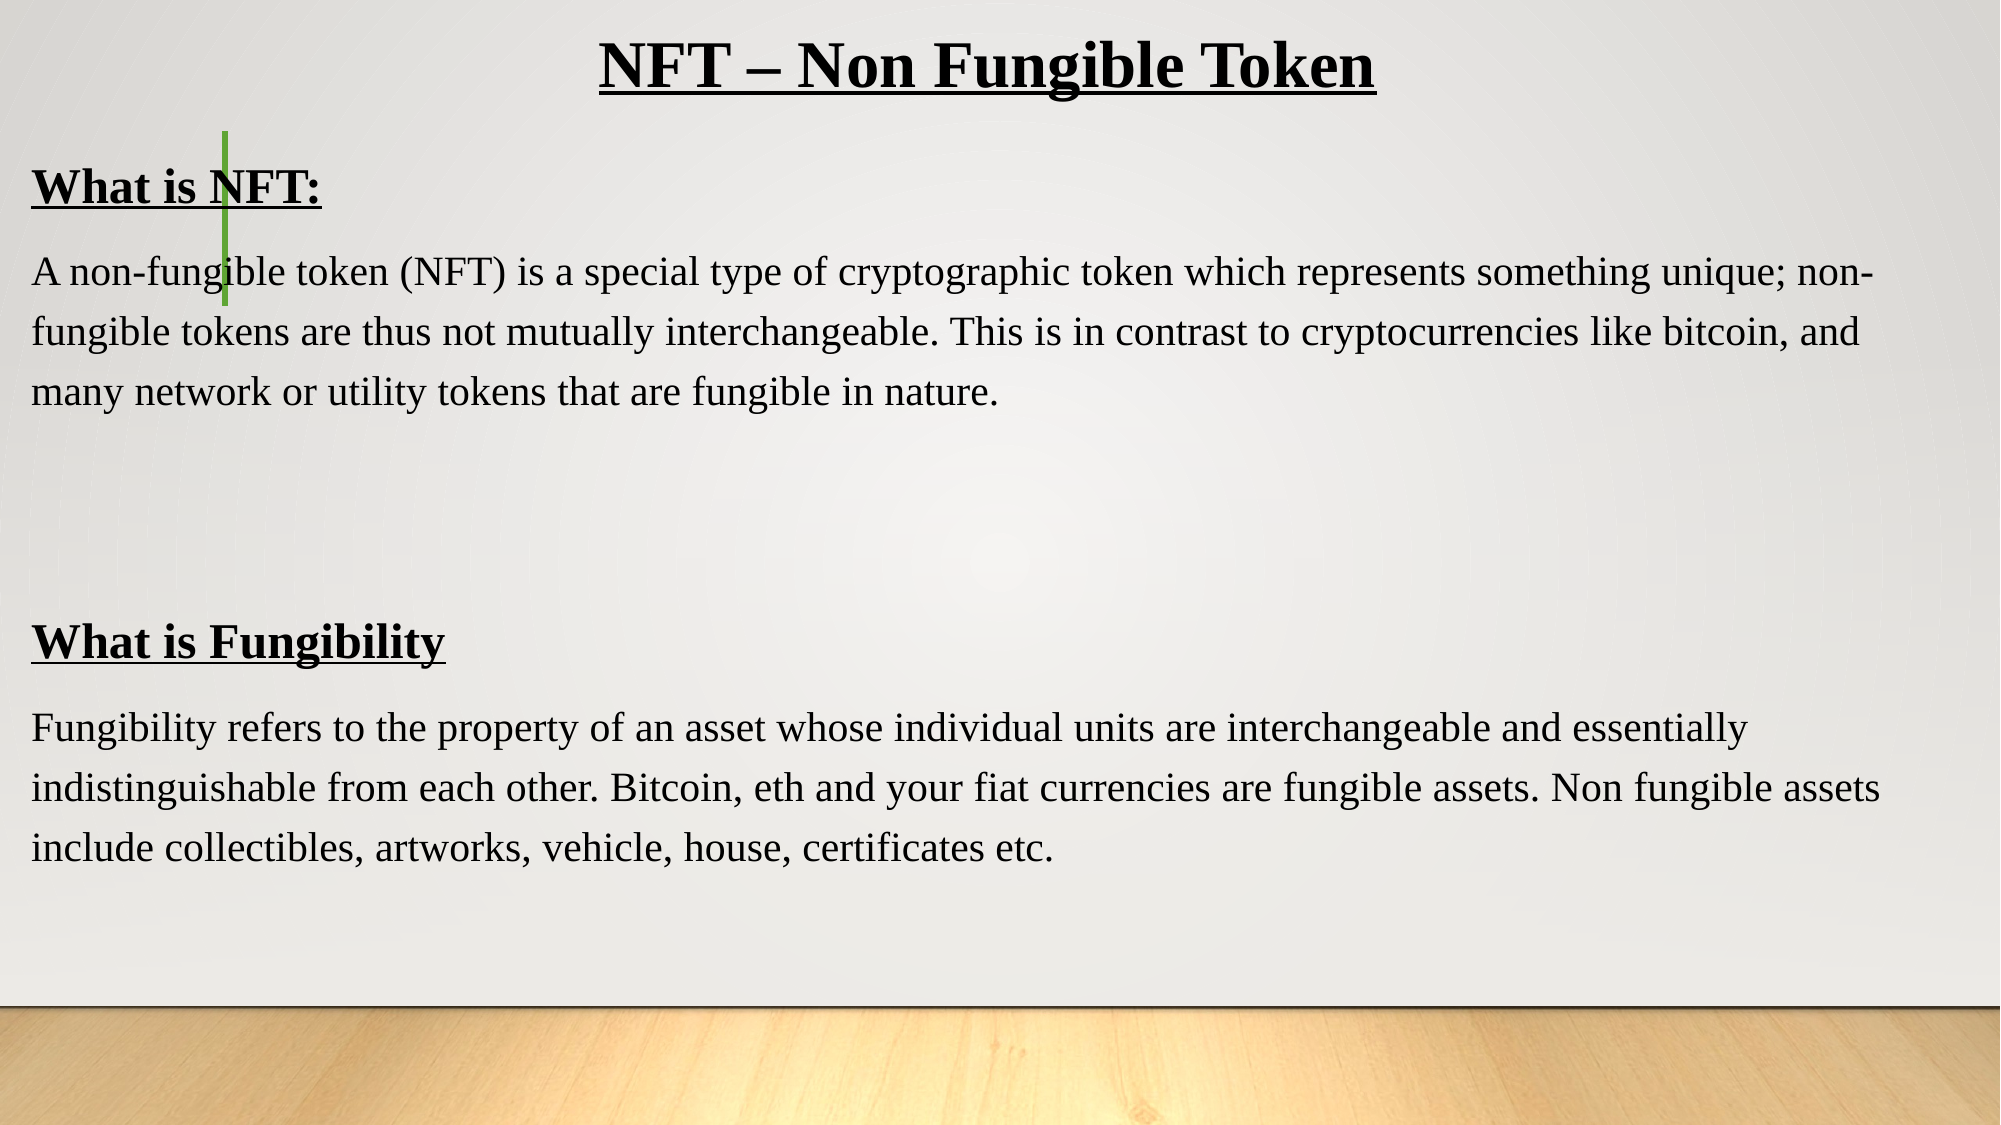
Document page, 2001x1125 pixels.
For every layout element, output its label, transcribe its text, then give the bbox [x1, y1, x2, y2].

list What is NFT: A non-fungible token (NFT) is a special type of cryptographic token which represents something unique; non-fungible tokens are thus not mutually interchangeable. This is in contrast to cryptocurrencies like bitcoin, and many network or utility tokens that are fungible in nature. What is Fungibility Fungibility refers to the property of an asset whose individual units are interchangeable and essentially indistinguishable from each other. Bitcoin, eth and your fiat currencies are fungible assets. Non fungible assets include collectibles, artworks, vehicle, house, certificates etc. [16, 133, 1971, 1002]
picture [0, 1006, 2000, 1125]
title NFT – Non Fungible Token [162, 0, 1814, 110]
